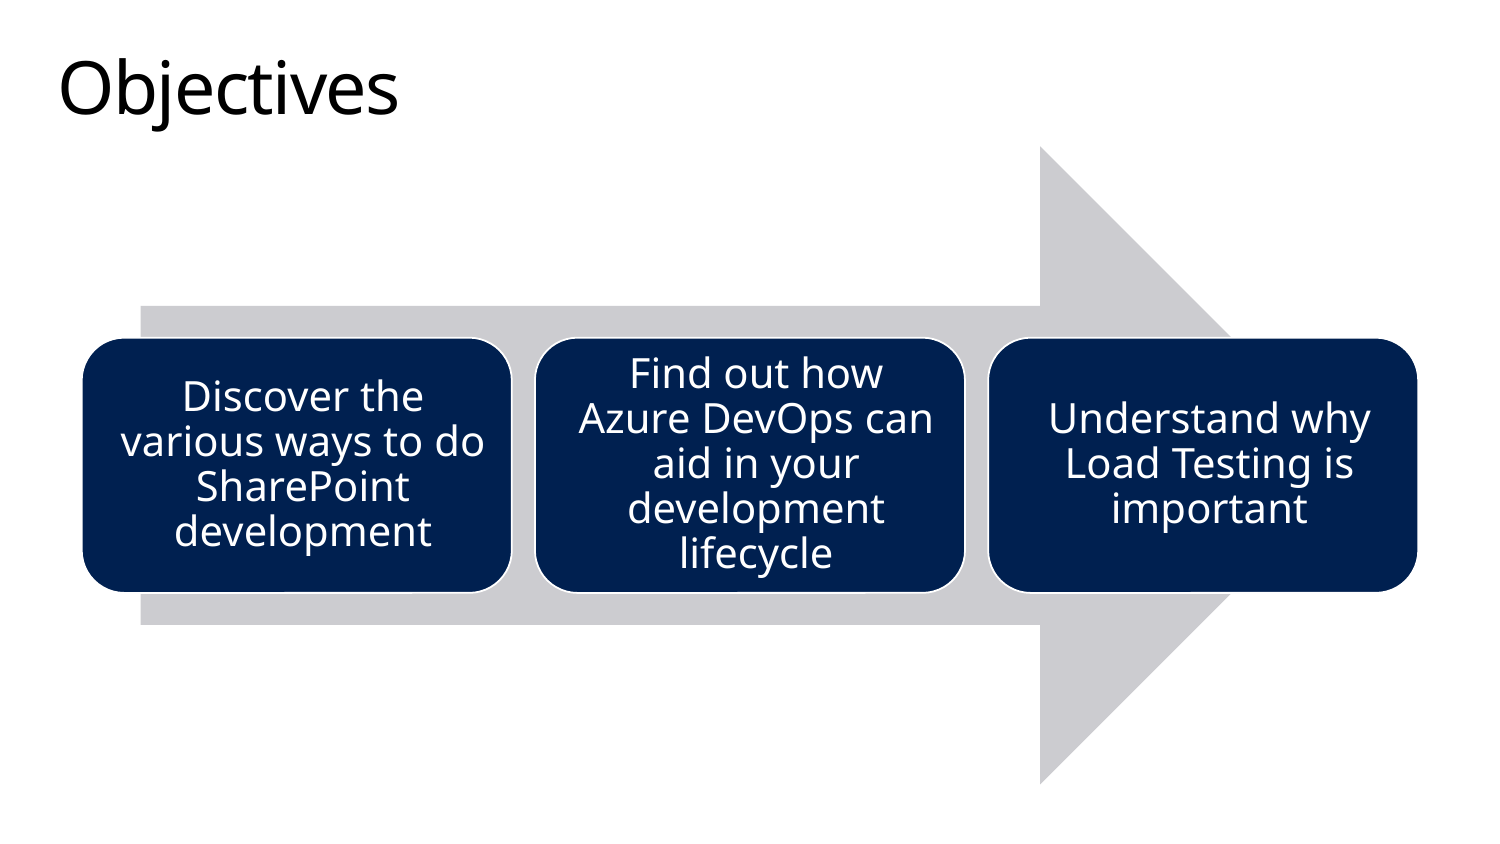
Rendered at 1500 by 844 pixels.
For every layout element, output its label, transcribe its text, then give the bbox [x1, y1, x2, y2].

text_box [32, 146, 1468, 785]
title Objectives [33, 35, 1468, 146]
